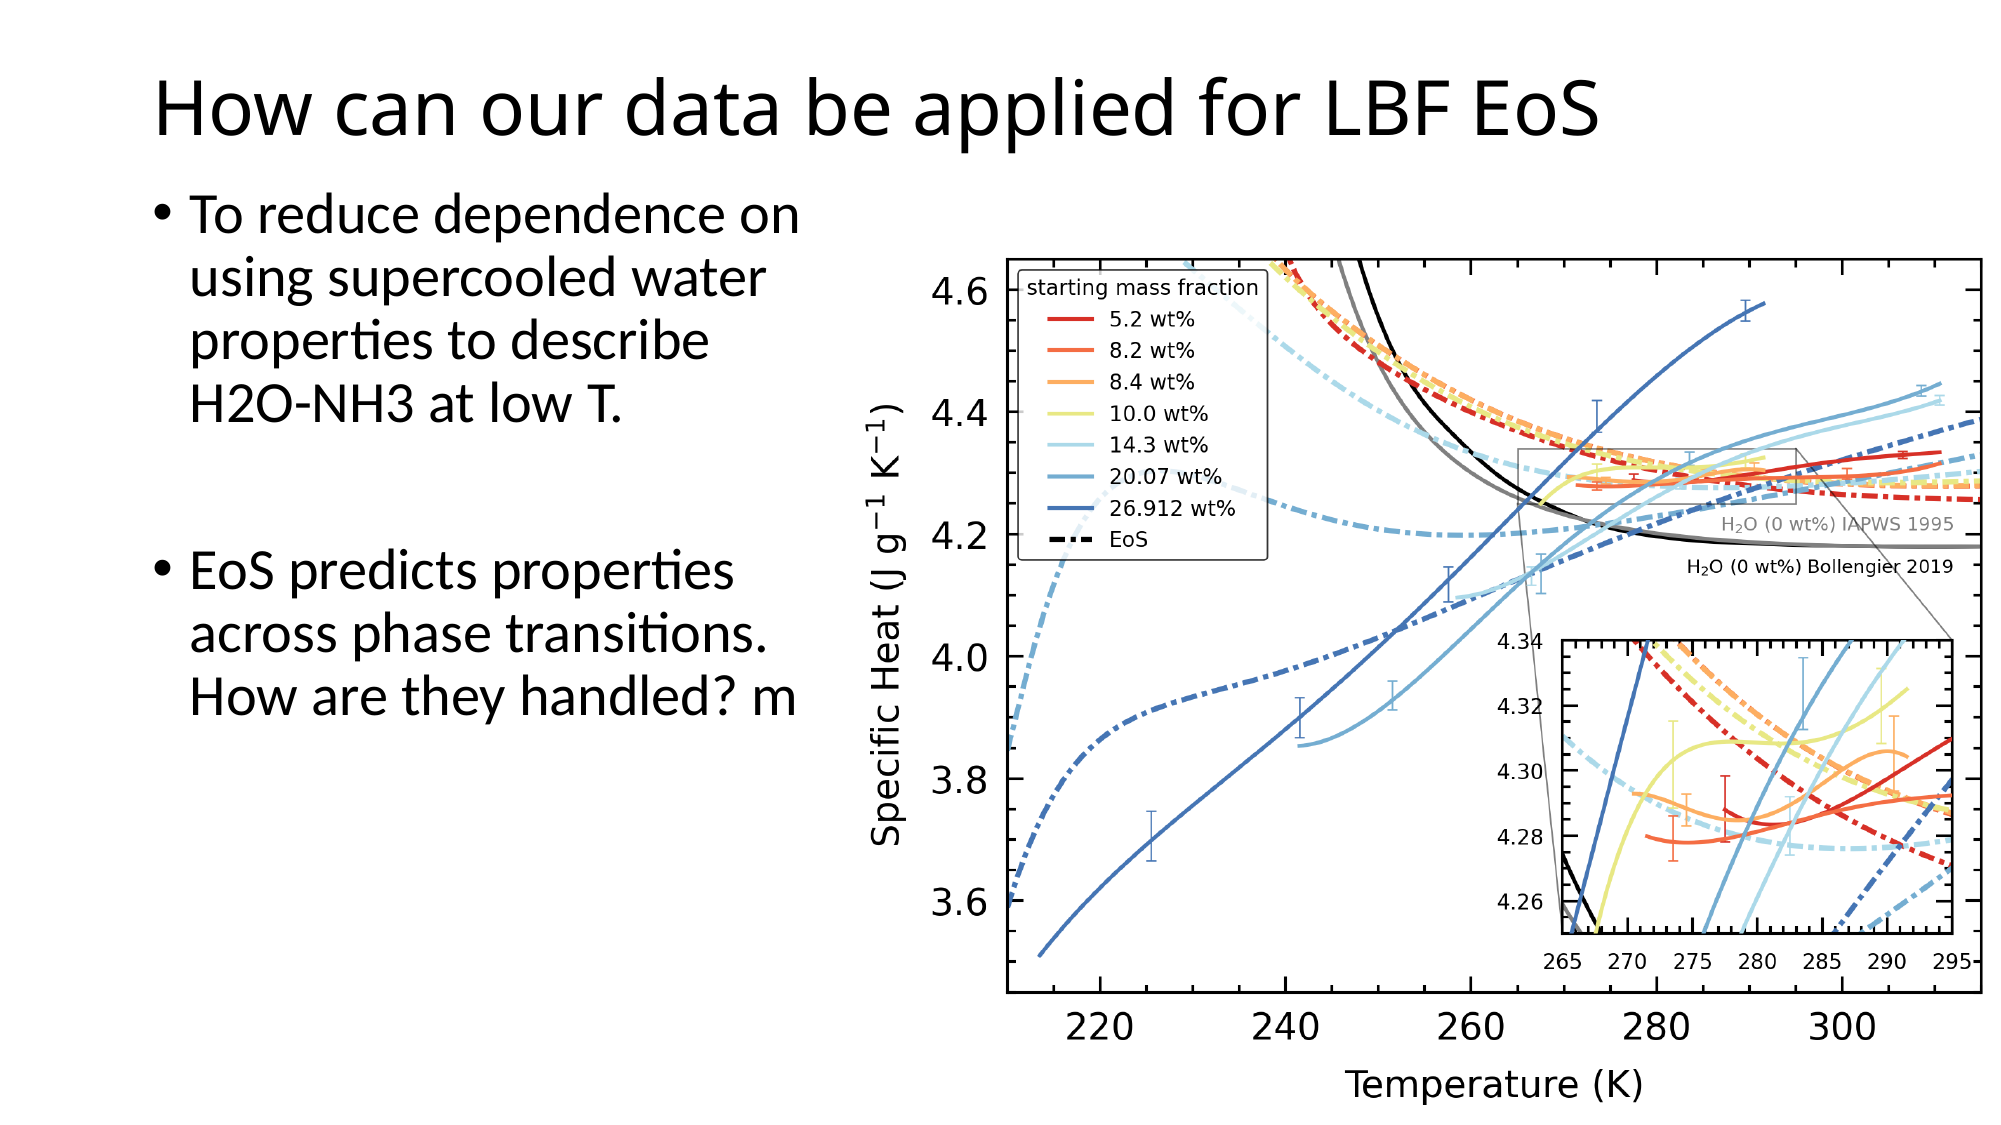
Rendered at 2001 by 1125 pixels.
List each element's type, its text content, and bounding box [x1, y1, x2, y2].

list To reduce dependence on using supercooled water properties to describe H2O-NH3 at low T. EoS predicts properties across phase transitions. How are they handled? m [137, 176, 857, 1014]
picture [846, 240, 2000, 1123]
text_box How can our data be applied for LBF EoS [137, 59, 1863, 159]
